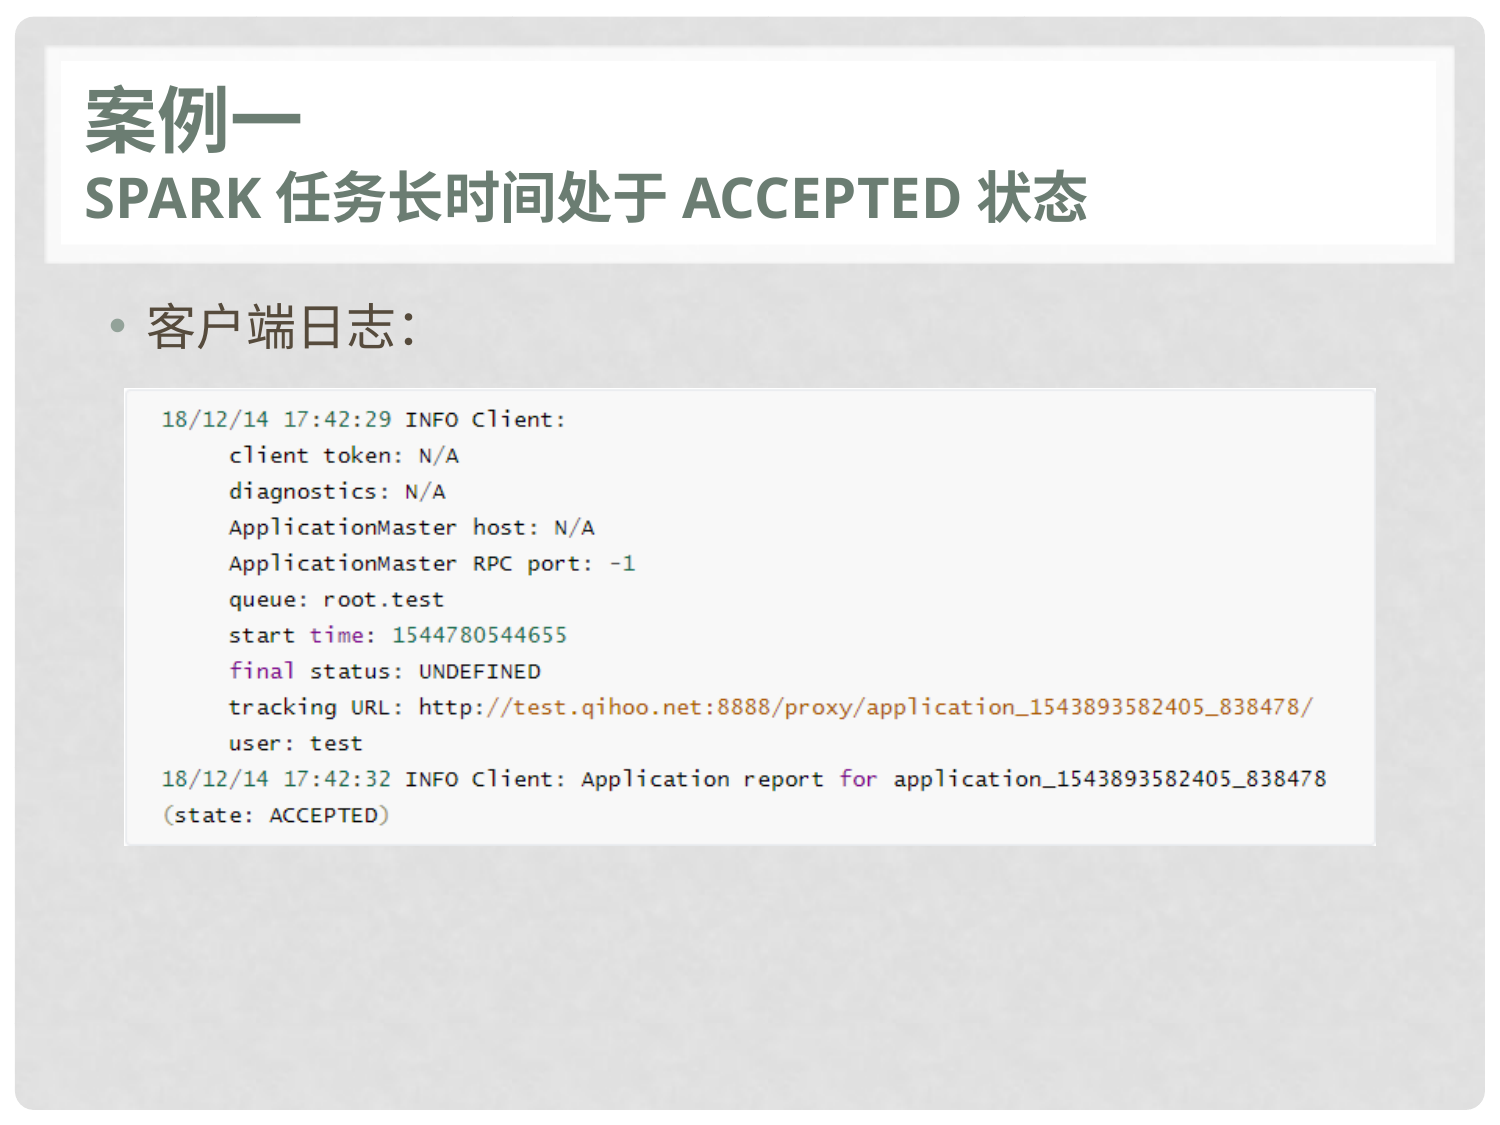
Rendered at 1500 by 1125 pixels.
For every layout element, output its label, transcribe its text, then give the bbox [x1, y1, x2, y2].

title 案例一 spark任务长时间处于ACCEPTED状态 [69, 66, 1425, 238]
list 客户端日志： [75, 287, 1425, 1005]
picture [123, 387, 1376, 847]
